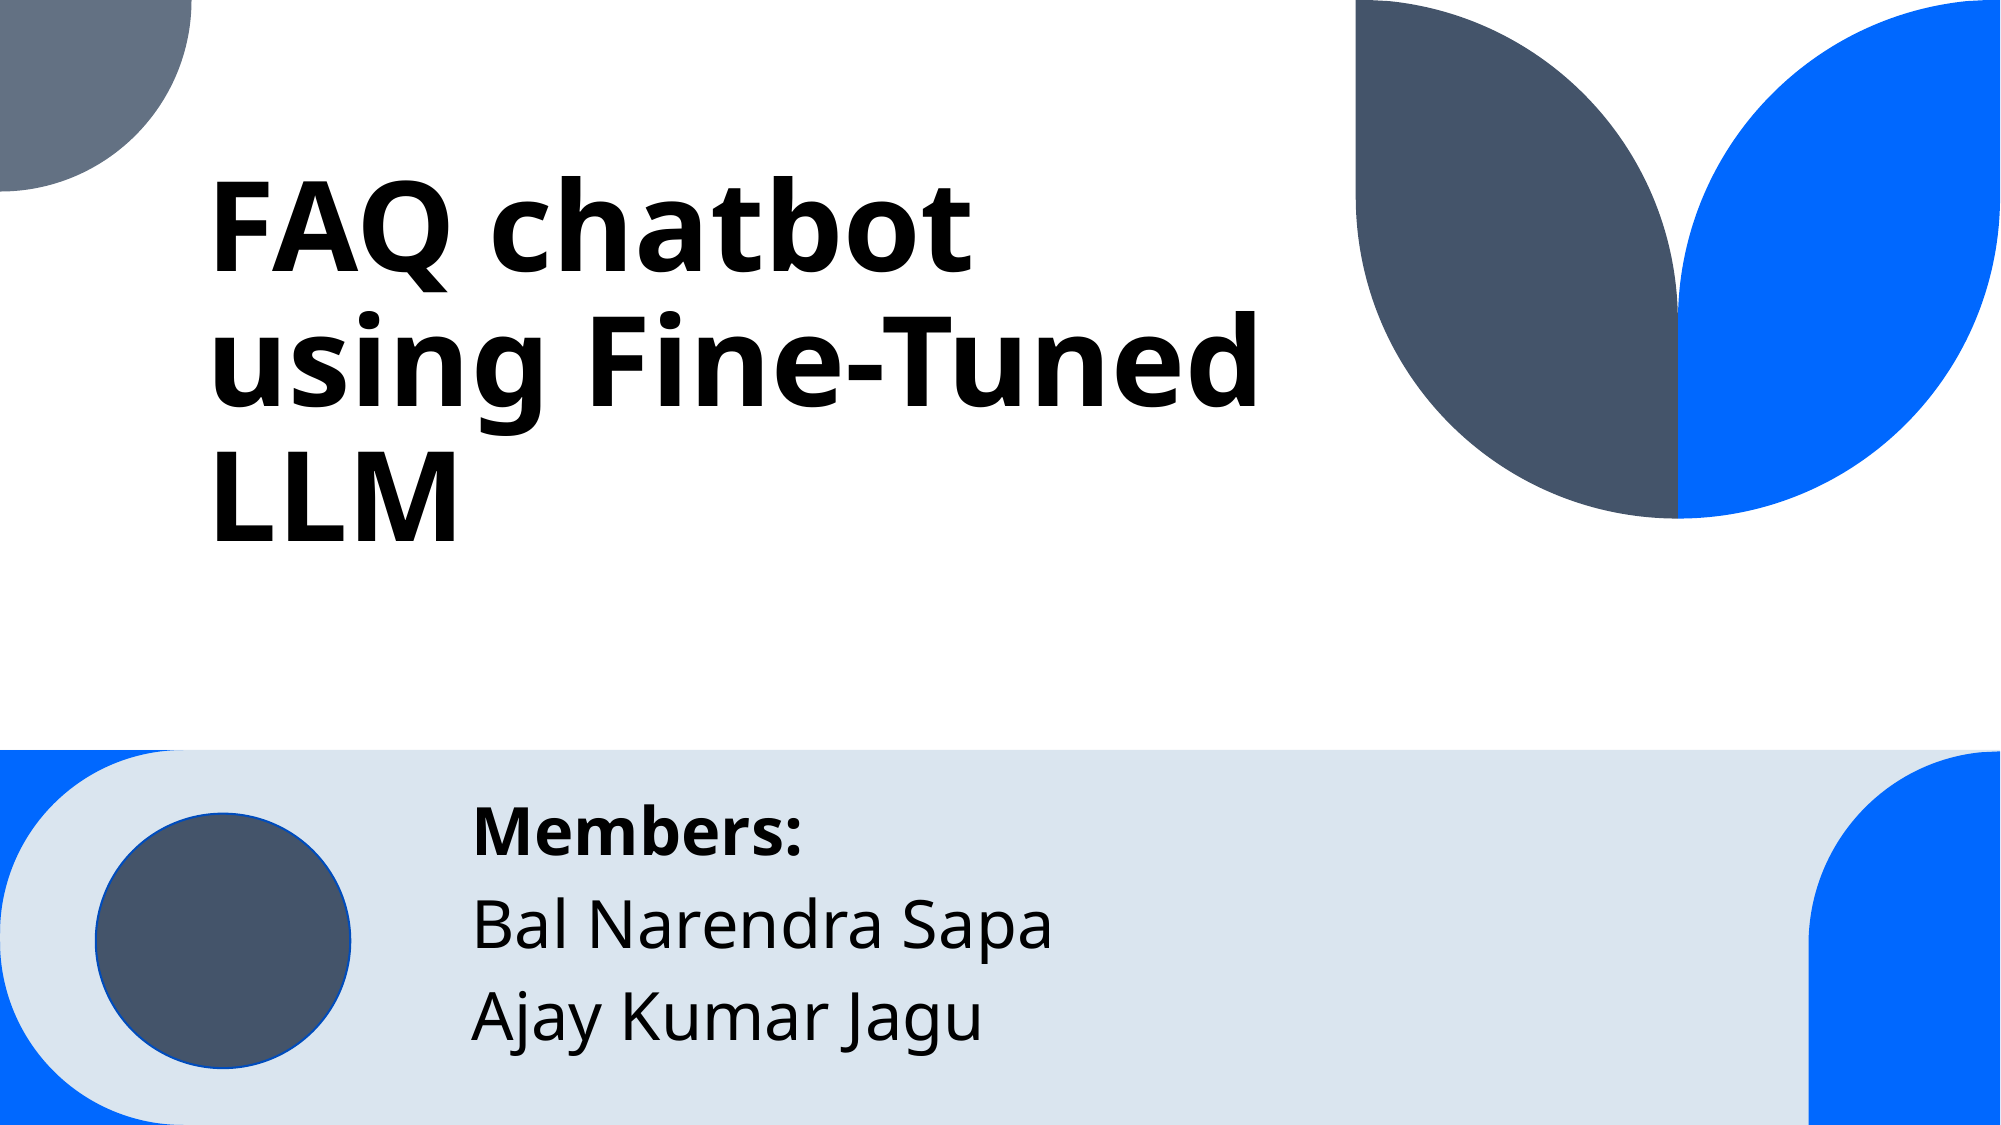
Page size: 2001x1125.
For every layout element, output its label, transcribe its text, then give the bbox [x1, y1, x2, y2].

subtitle Members: Bal Narendra Sapa Ajay Kumar Jagu [456, 790, 1204, 1095]
title FAQ chatbot using Fine-Tuned LLM [191, 184, 1356, 576]
